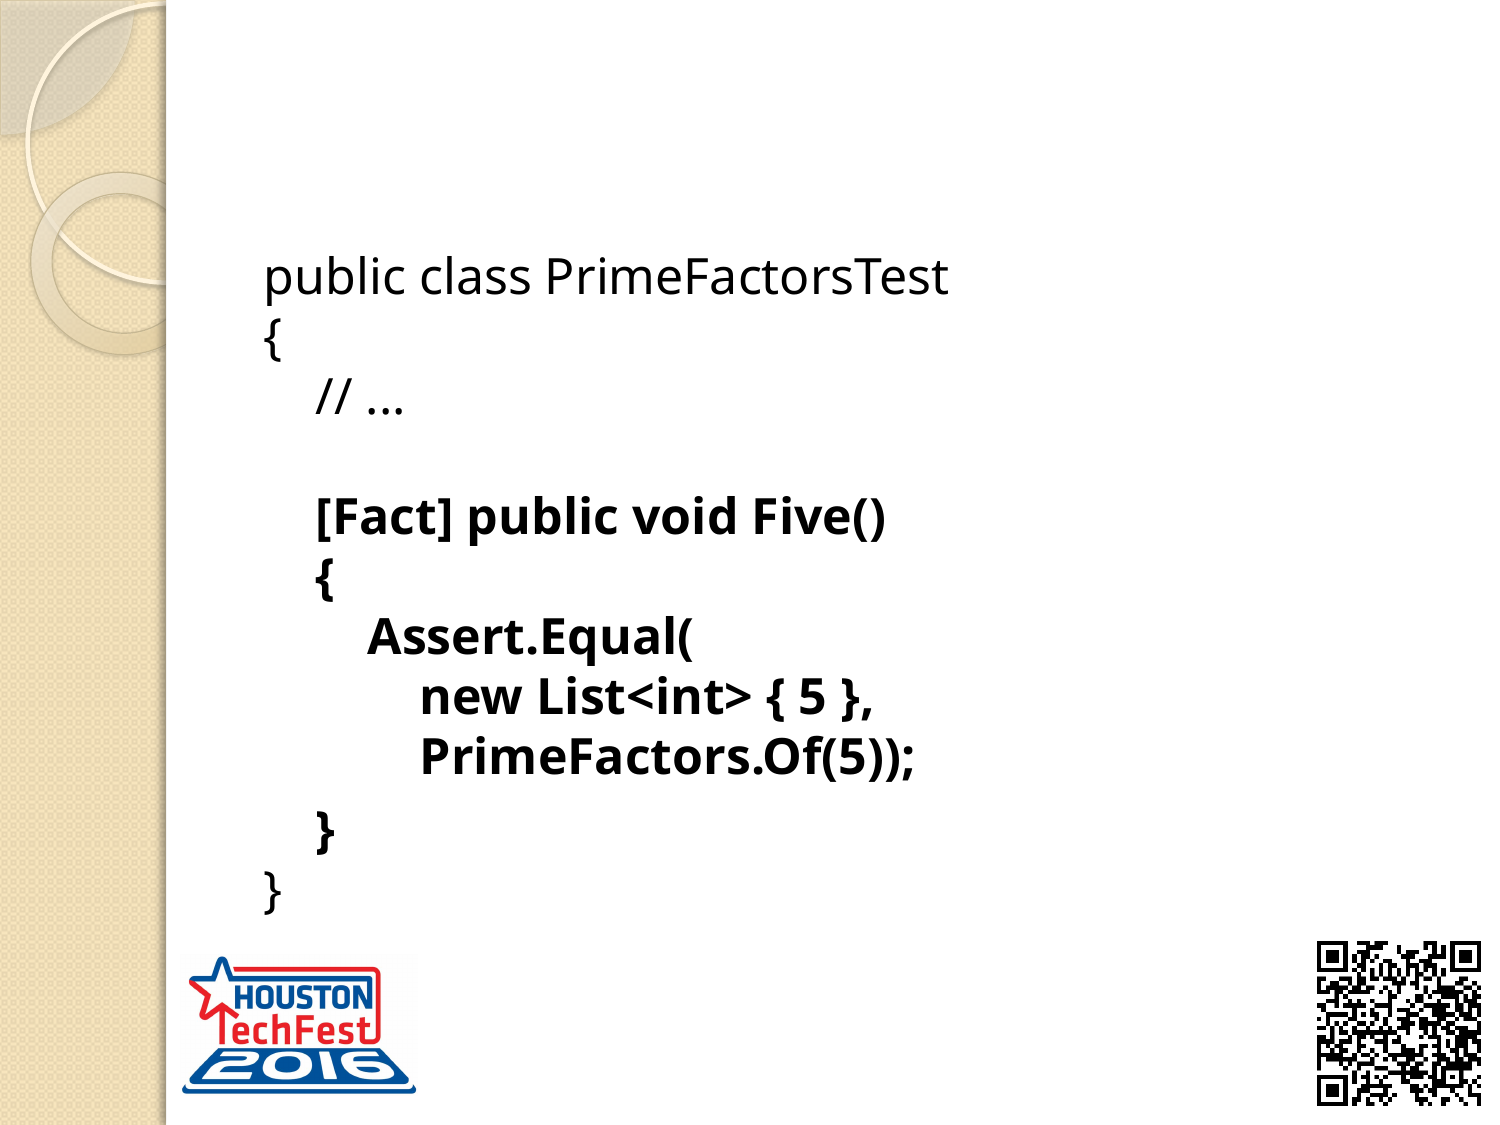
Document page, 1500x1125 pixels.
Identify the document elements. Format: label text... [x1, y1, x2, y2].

list public class PrimeFactorsTest { // ... [Fact] public void Five() { Assert.Equal( new List<int> { 5 }, PrimeFactors.Of(5)); } } [235, 237, 1466, 1025]
picture [180, 954, 418, 1096]
picture [1310, 934, 1488, 1113]
